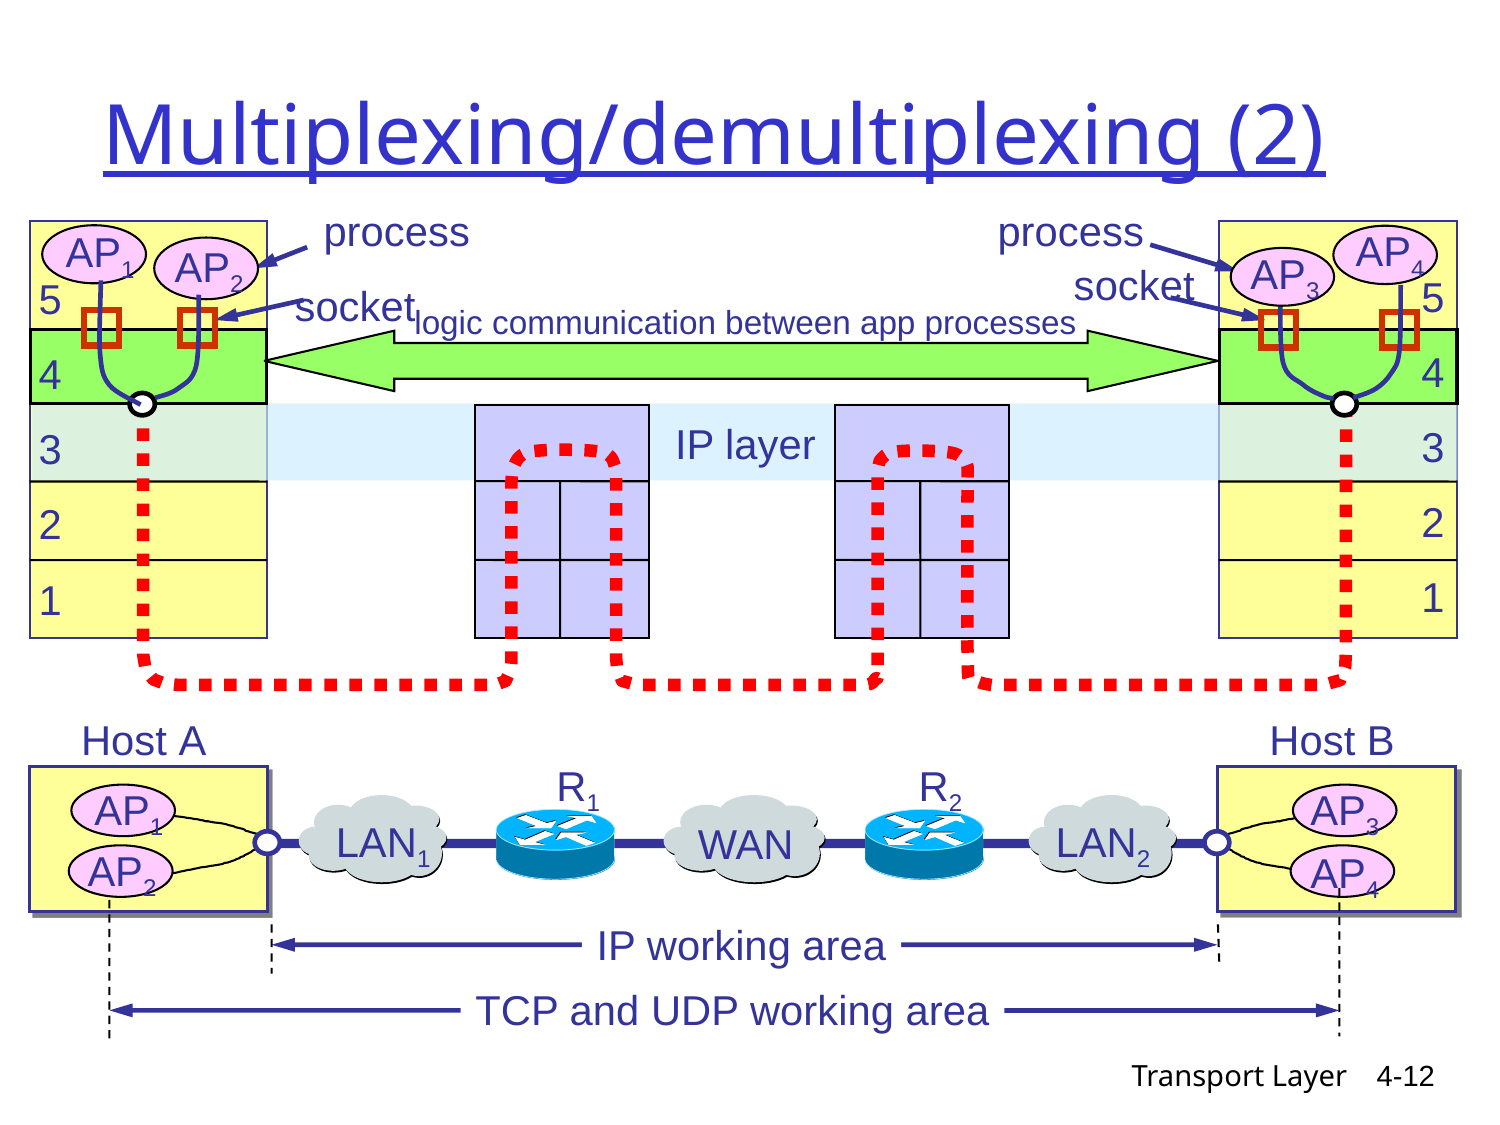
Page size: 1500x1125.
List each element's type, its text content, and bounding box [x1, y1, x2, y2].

picture [864, 809, 985, 881]
text_box [179, 310, 191, 339]
text_box [1218, 272, 1235, 312]
text_box R1 [541, 752, 616, 808]
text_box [834, 404, 1009, 638]
text_box [1230, 265, 1235, 289]
text_box [77, 404, 143, 481]
text_box [71, 796, 79, 824]
text_box [105, 226, 268, 329]
text_box [264, 330, 1218, 392]
text_box [1218, 310, 1260, 403]
text_box [83, 310, 100, 346]
text_box AP1 [50, 218, 150, 291]
text_box [29, 221, 50, 241]
picture [557, 833, 592, 847]
text_box [1228, 848, 1292, 869]
picture [520, 816, 554, 828]
text_box logic communication between app processes [395, 294, 1143, 343]
picture [886, 832, 920, 844]
text_box [259, 247, 308, 268]
text_box [77, 329, 130, 404]
text_box socket [279, 272, 431, 338]
text_box [109, 1004, 460, 1017]
text_box [1400, 312, 1418, 348]
text_box [1347, 404, 1406, 481]
picture [864, 809, 913, 858]
text_box [1210, 259, 1233, 272]
text_box [120, 329, 267, 403]
text_box [1260, 312, 1281, 348]
text_box process [982, 226, 1160, 262]
text_box [1204, 831, 1230, 854]
text_box [199, 310, 216, 346]
slide_number 4-12 [1338, 1049, 1451, 1125]
text_box AP2 [72, 836, 172, 909]
picture [496, 809, 616, 881]
text_box [967, 403, 1347, 685]
text_box [29, 766, 268, 912]
text_box [179, 816, 258, 839]
text_box [77, 482, 143, 560]
picture [663, 794, 826, 885]
text_box [902, 938, 1218, 952]
text_box [1302, 329, 1381, 397]
text_box socket [1058, 251, 1210, 317]
picture [889, 816, 923, 828]
text_box IP working area [581, 911, 902, 976]
text_box [68, 862, 72, 880]
picture [926, 833, 961, 847]
text_box AP3 [1235, 240, 1335, 312]
picture [496, 809, 544, 826]
text_box [1218, 226, 1340, 266]
text_box [143, 403, 512, 685]
text_box [111, 310, 120, 337]
text_box [1401, 290, 1406, 312]
text_box [1170, 297, 1260, 322]
text_box [42, 238, 50, 270]
text_box AP4 [1340, 217, 1440, 290]
text_box [1346, 561, 1458, 638]
text_box [154, 255, 159, 282]
text_box [1217, 766, 1456, 912]
text_box [616, 403, 878, 685]
picture [1028, 794, 1178, 885]
text_box [216, 309, 268, 359]
text_box TCP and UDP working area [460, 976, 1005, 1041]
text_box [77, 291, 100, 329]
text_box [1332, 392, 1357, 416]
text_box [271, 938, 581, 951]
text_box [1290, 860, 1295, 882]
text_box [1005, 1004, 1340, 1017]
text_box 5 4 3 2 1 [1406, 238, 1460, 628]
text_box IP layer [660, 410, 829, 475]
picture [929, 816, 963, 828]
text_box [1280, 312, 1334, 399]
text_box process [308, 226, 486, 262]
text_box [173, 848, 257, 874]
text_box 5 4 3 2 1 [23, 241, 77, 631]
text_box [1297, 264, 1398, 329]
text_box [1440, 221, 1458, 238]
text_box [1353, 284, 1401, 398]
text_box AP2 [159, 233, 259, 305]
text_box [1219, 329, 1333, 403]
text_box [1356, 348, 1406, 404]
text_box Host B [1254, 706, 1410, 766]
text_box [1346, 482, 1406, 560]
text_box [29, 561, 143, 638]
text_box [155, 294, 199, 398]
text_box [1227, 818, 1295, 840]
text_box [129, 392, 155, 416]
text_box AP3 [1295, 776, 1395, 839]
text_box [1381, 312, 1388, 329]
footer Transport Layer [887, 1049, 1338, 1125]
picture [298, 794, 448, 885]
text_box [99, 280, 141, 405]
text_box AP4 [1295, 839, 1395, 911]
picture [560, 816, 594, 828]
text_box [216, 299, 304, 322]
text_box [474, 404, 650, 638]
text_box [254, 831, 280, 854]
text_box Host A [66, 706, 222, 772]
text_box R2 [903, 752, 978, 807]
title Multiplexing/demultiplexing (2) [87, 37, 1363, 226]
text_box AP1 [79, 776, 179, 848]
picture [517, 832, 551, 844]
text_box [1335, 240, 1340, 270]
